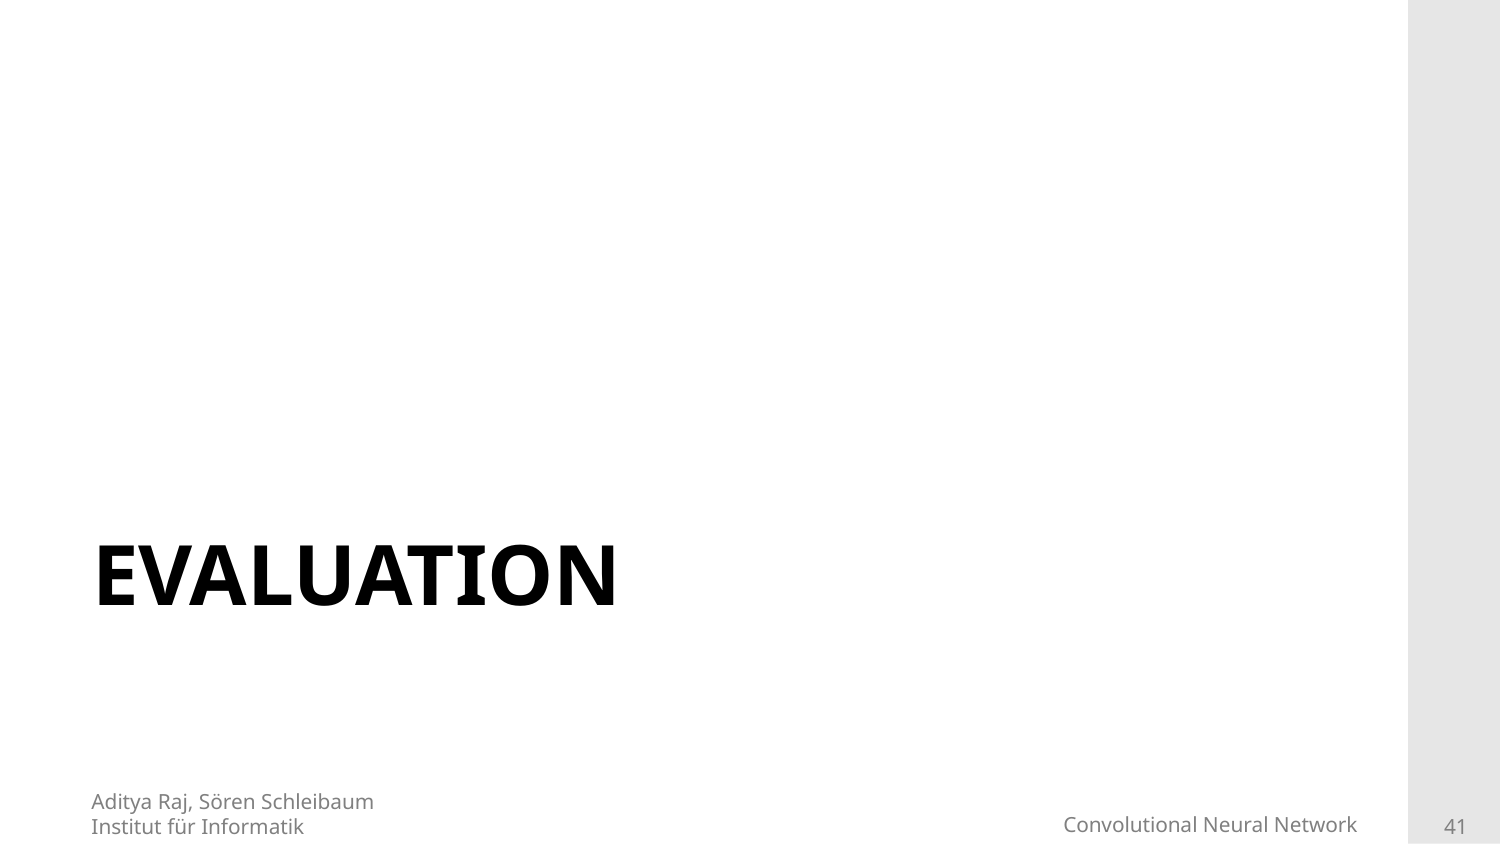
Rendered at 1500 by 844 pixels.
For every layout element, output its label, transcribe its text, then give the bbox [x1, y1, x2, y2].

title Evaluation [77, 514, 1353, 718]
